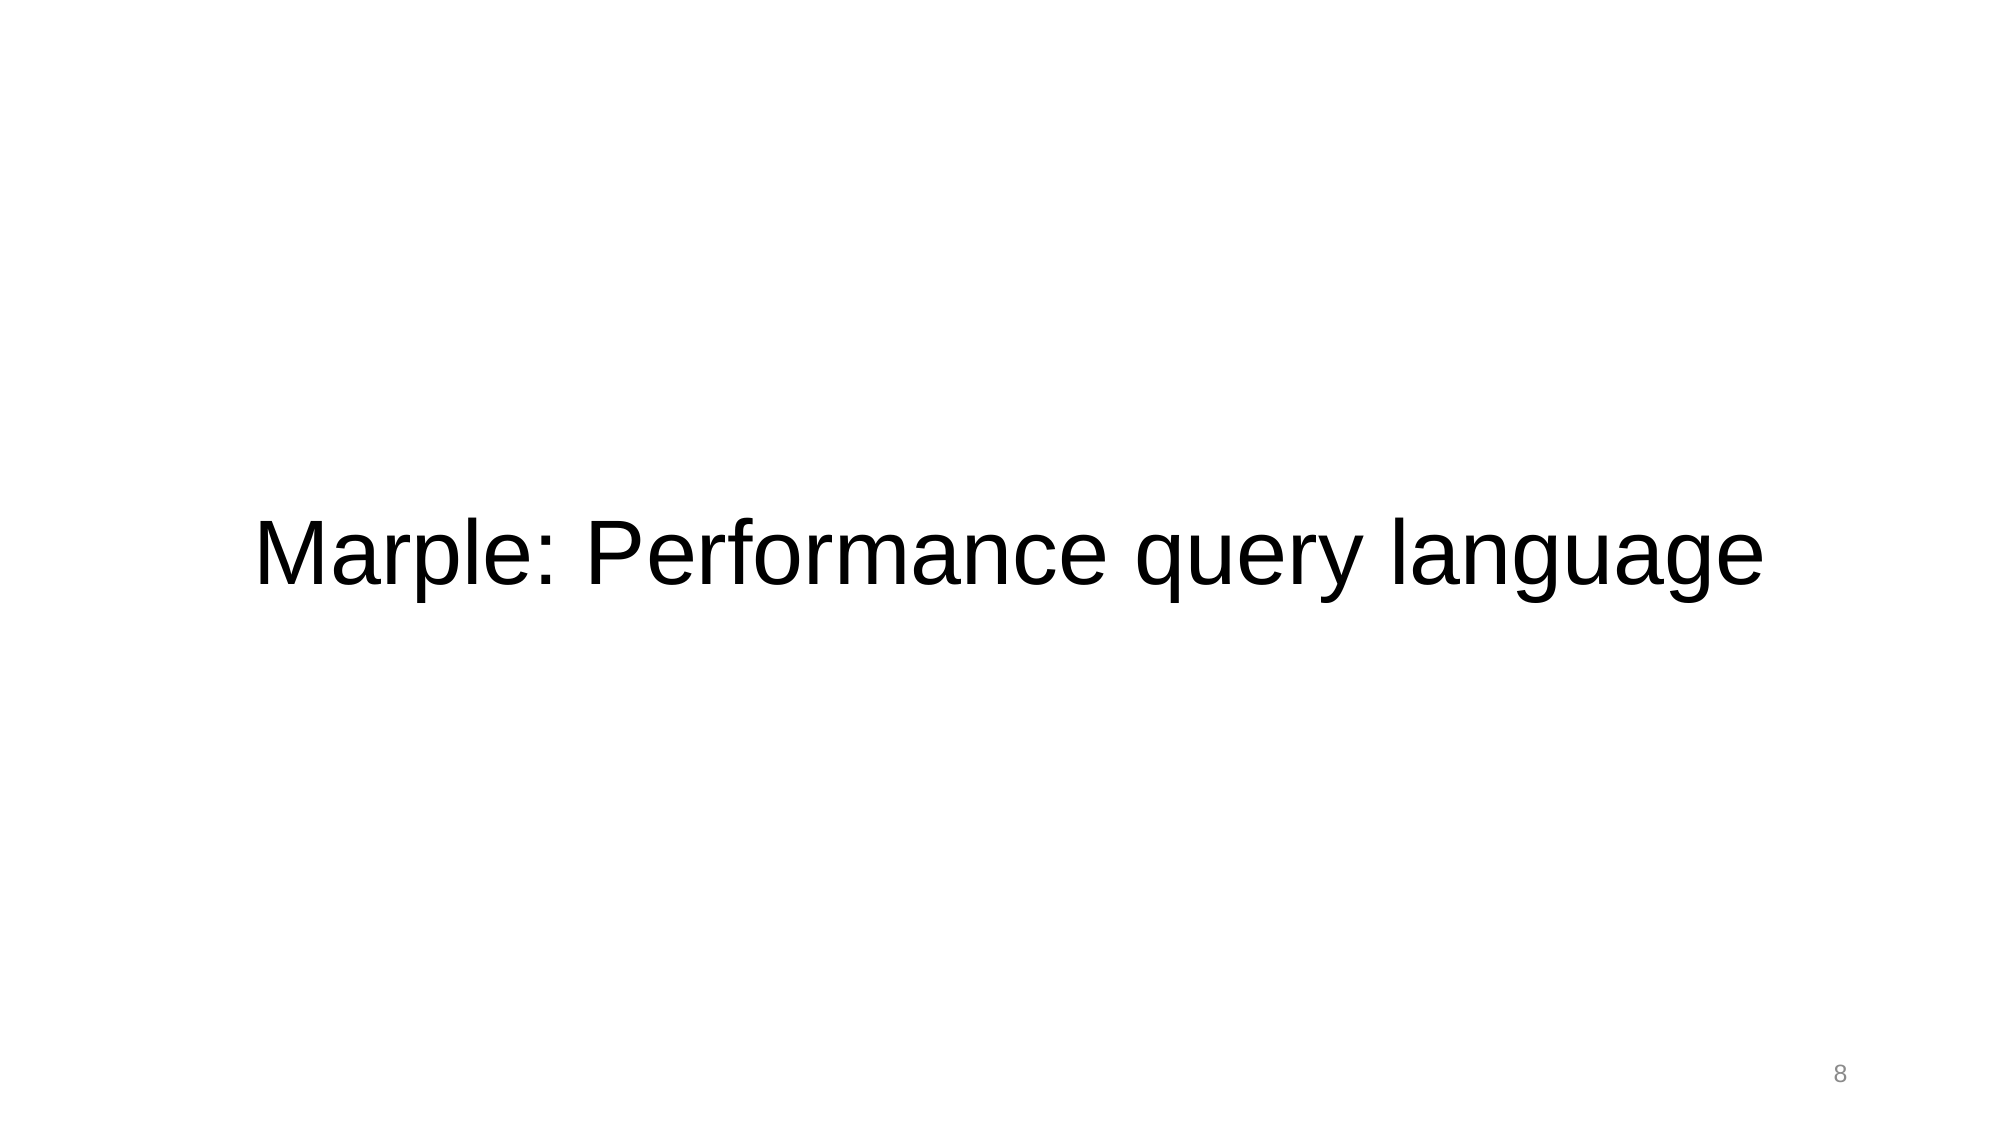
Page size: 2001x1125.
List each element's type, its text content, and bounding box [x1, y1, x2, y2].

text_box Marple: Performance query language [116, 485, 1907, 611]
slide_number 8 [1412, 1042, 1863, 1103]
